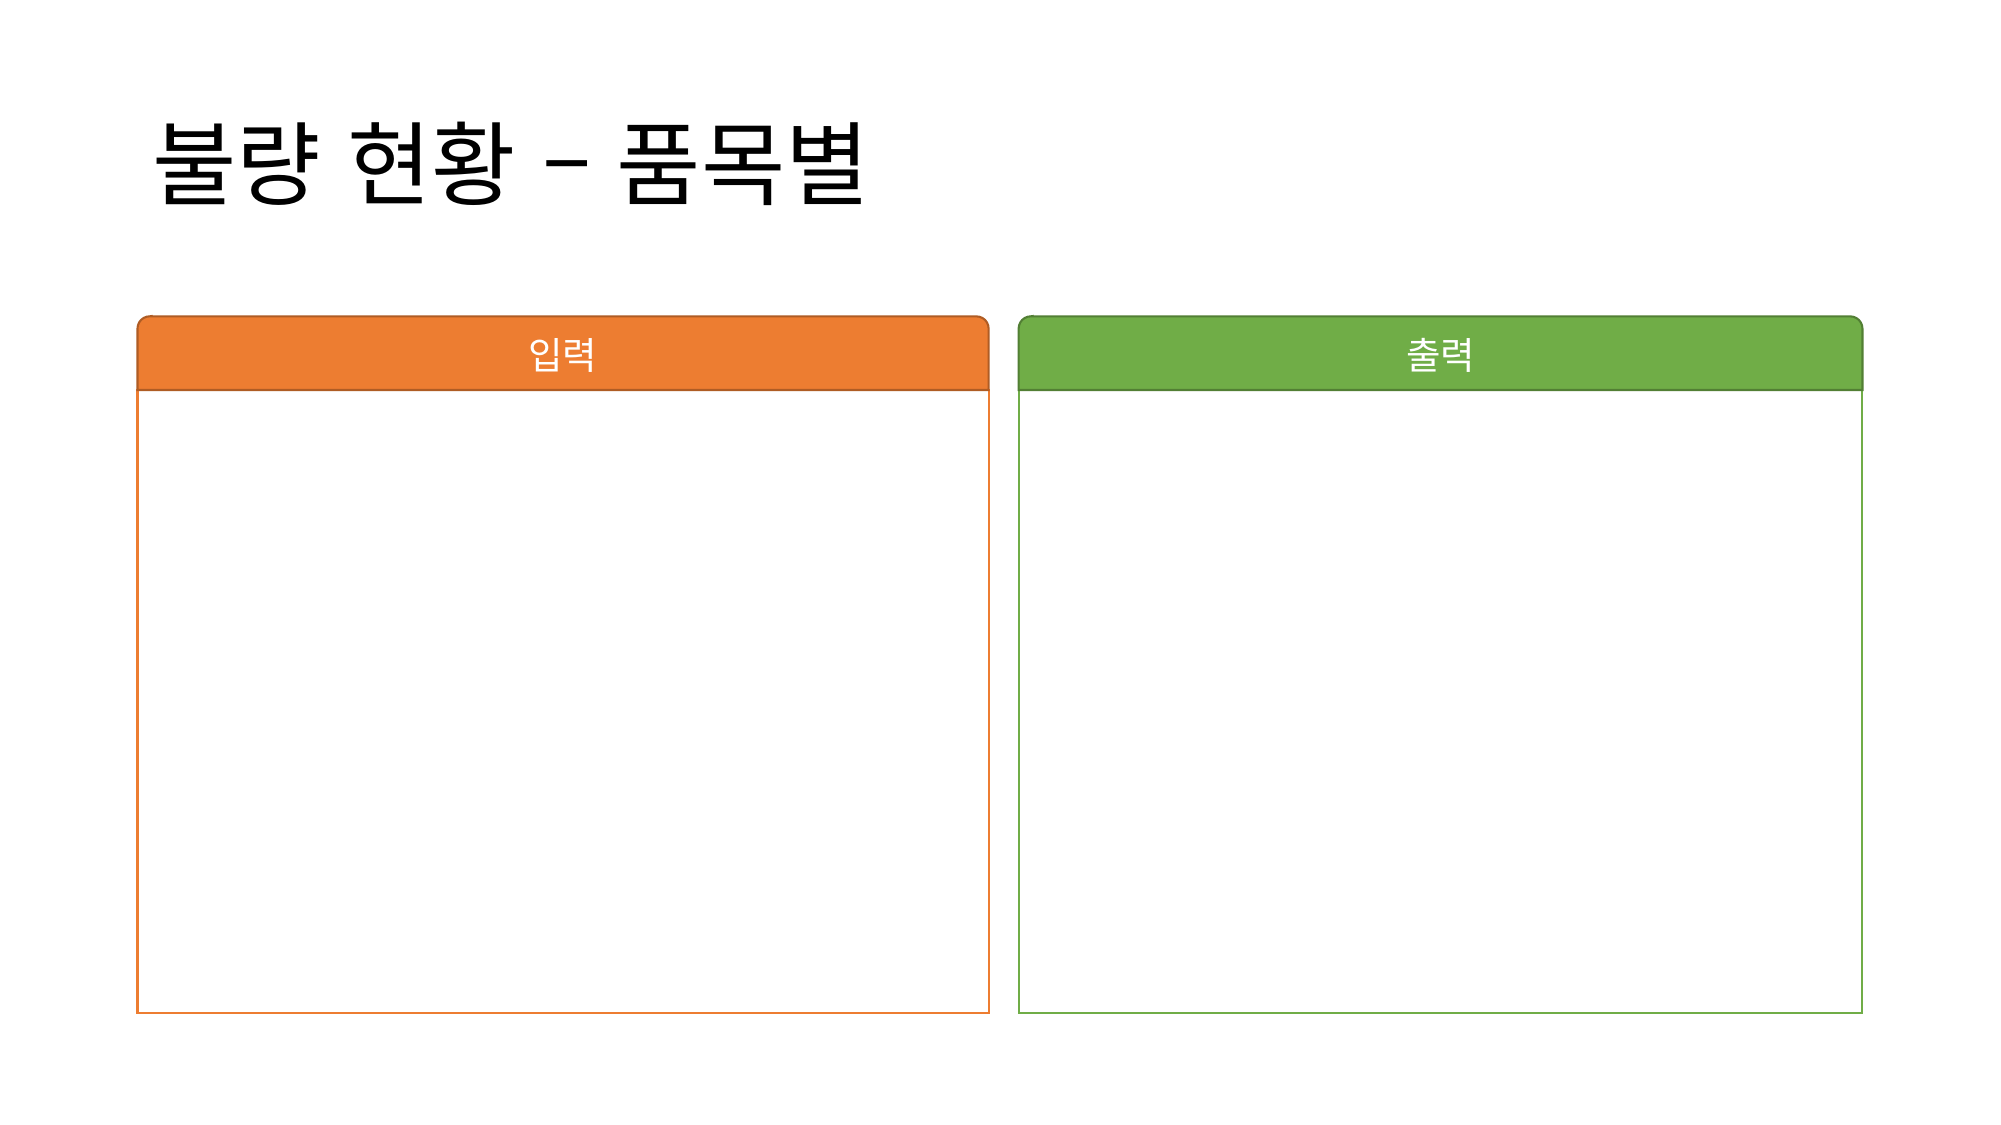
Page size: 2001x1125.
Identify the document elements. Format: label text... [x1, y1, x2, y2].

list [136, 392, 990, 1014]
text_box [1018, 392, 1863, 1014]
title 불량 현황 – 품목별 [137, 59, 1863, 278]
text_box 입력 [136, 314, 990, 392]
text_box 출력 [1017, 314, 1864, 392]
